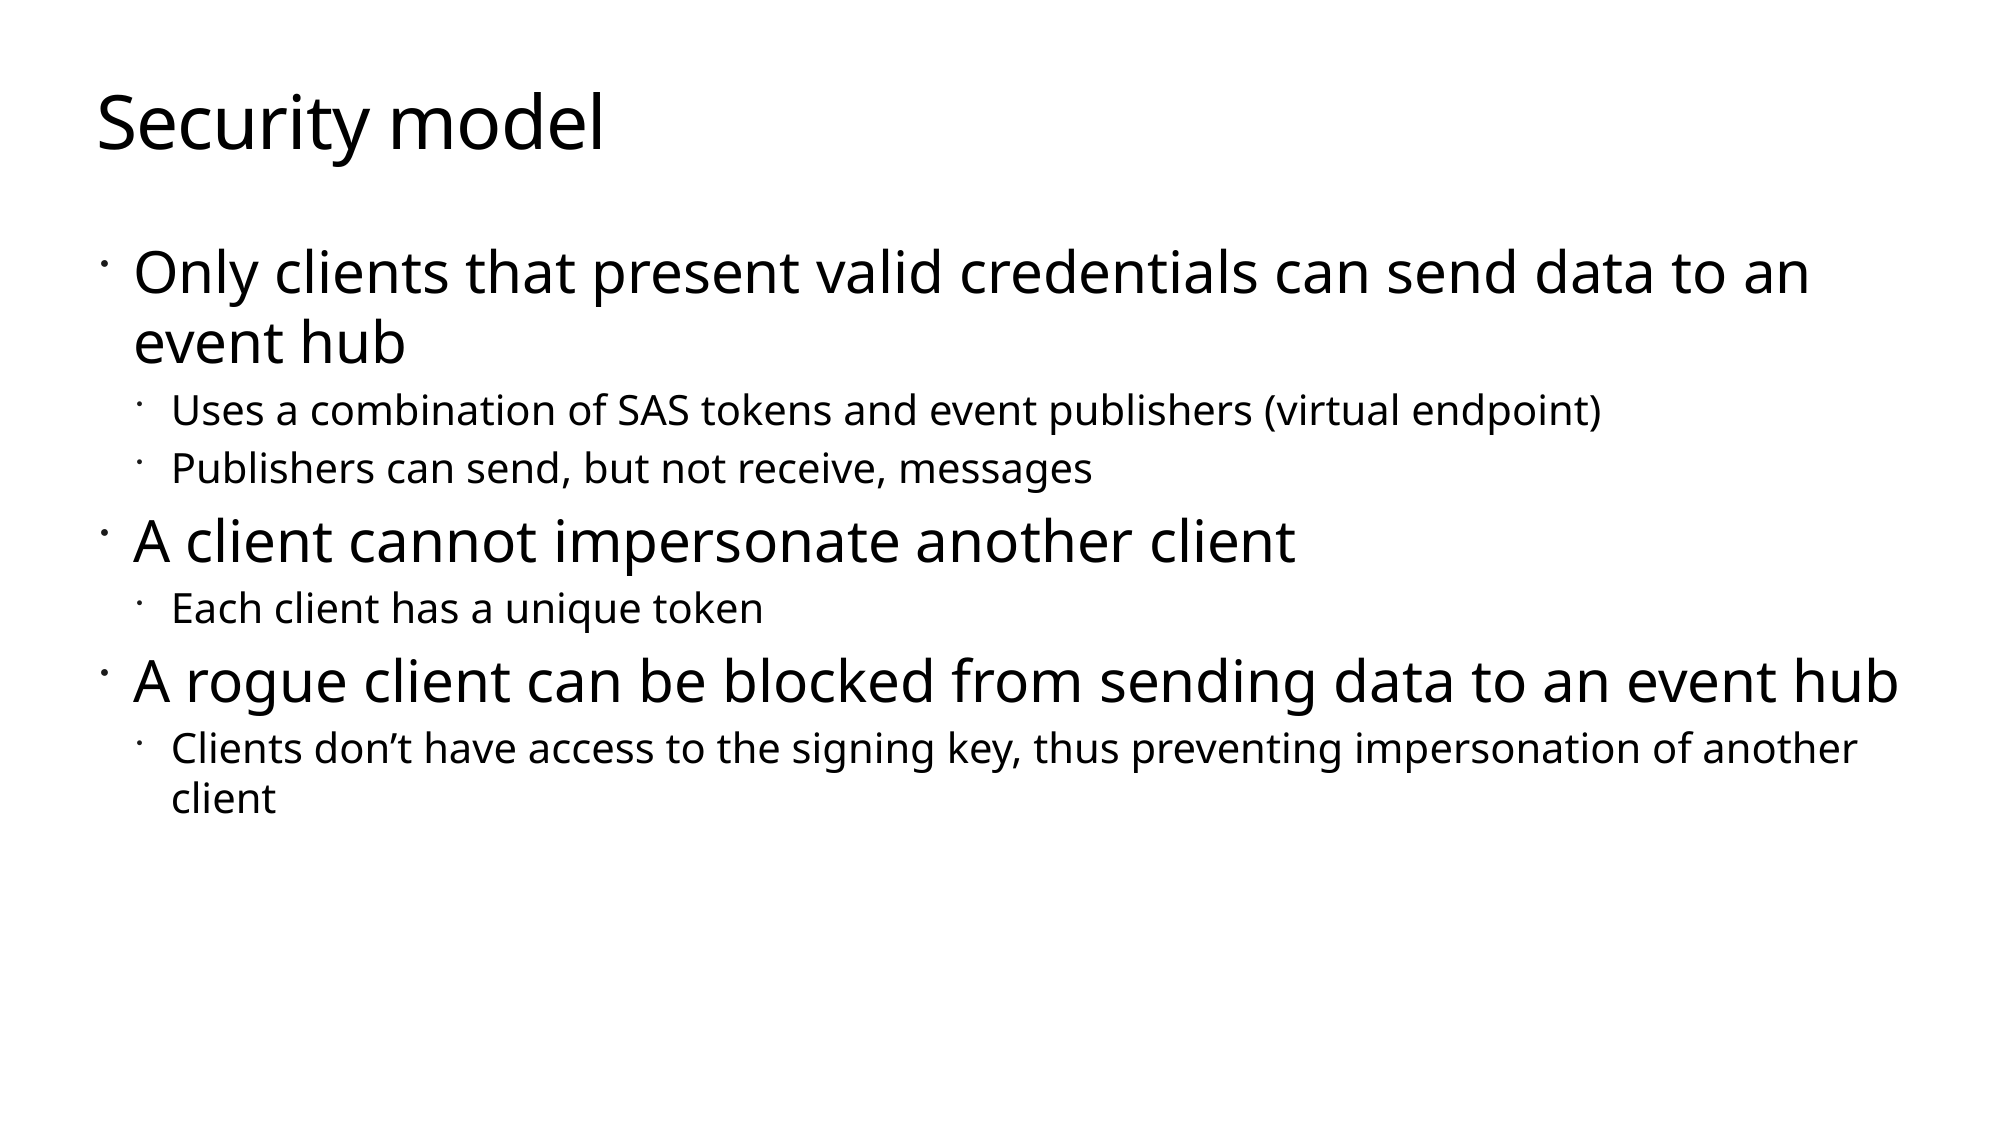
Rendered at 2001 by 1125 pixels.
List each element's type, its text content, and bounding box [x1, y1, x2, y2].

title Security model [96, 75, 1904, 166]
list Only clients that present valid credentials can send data to an event hub Uses a combination of SAS tokens and event publishers (virtual endpoint) Publishers can send, but not receive, messages A client cannot impersonate another client Each client has a unique token A rogue client can be blocked from sending data to an event hub Clients don’t have access to the signing key, thus preventing impersonation of another client [95, 235, 1904, 789]
